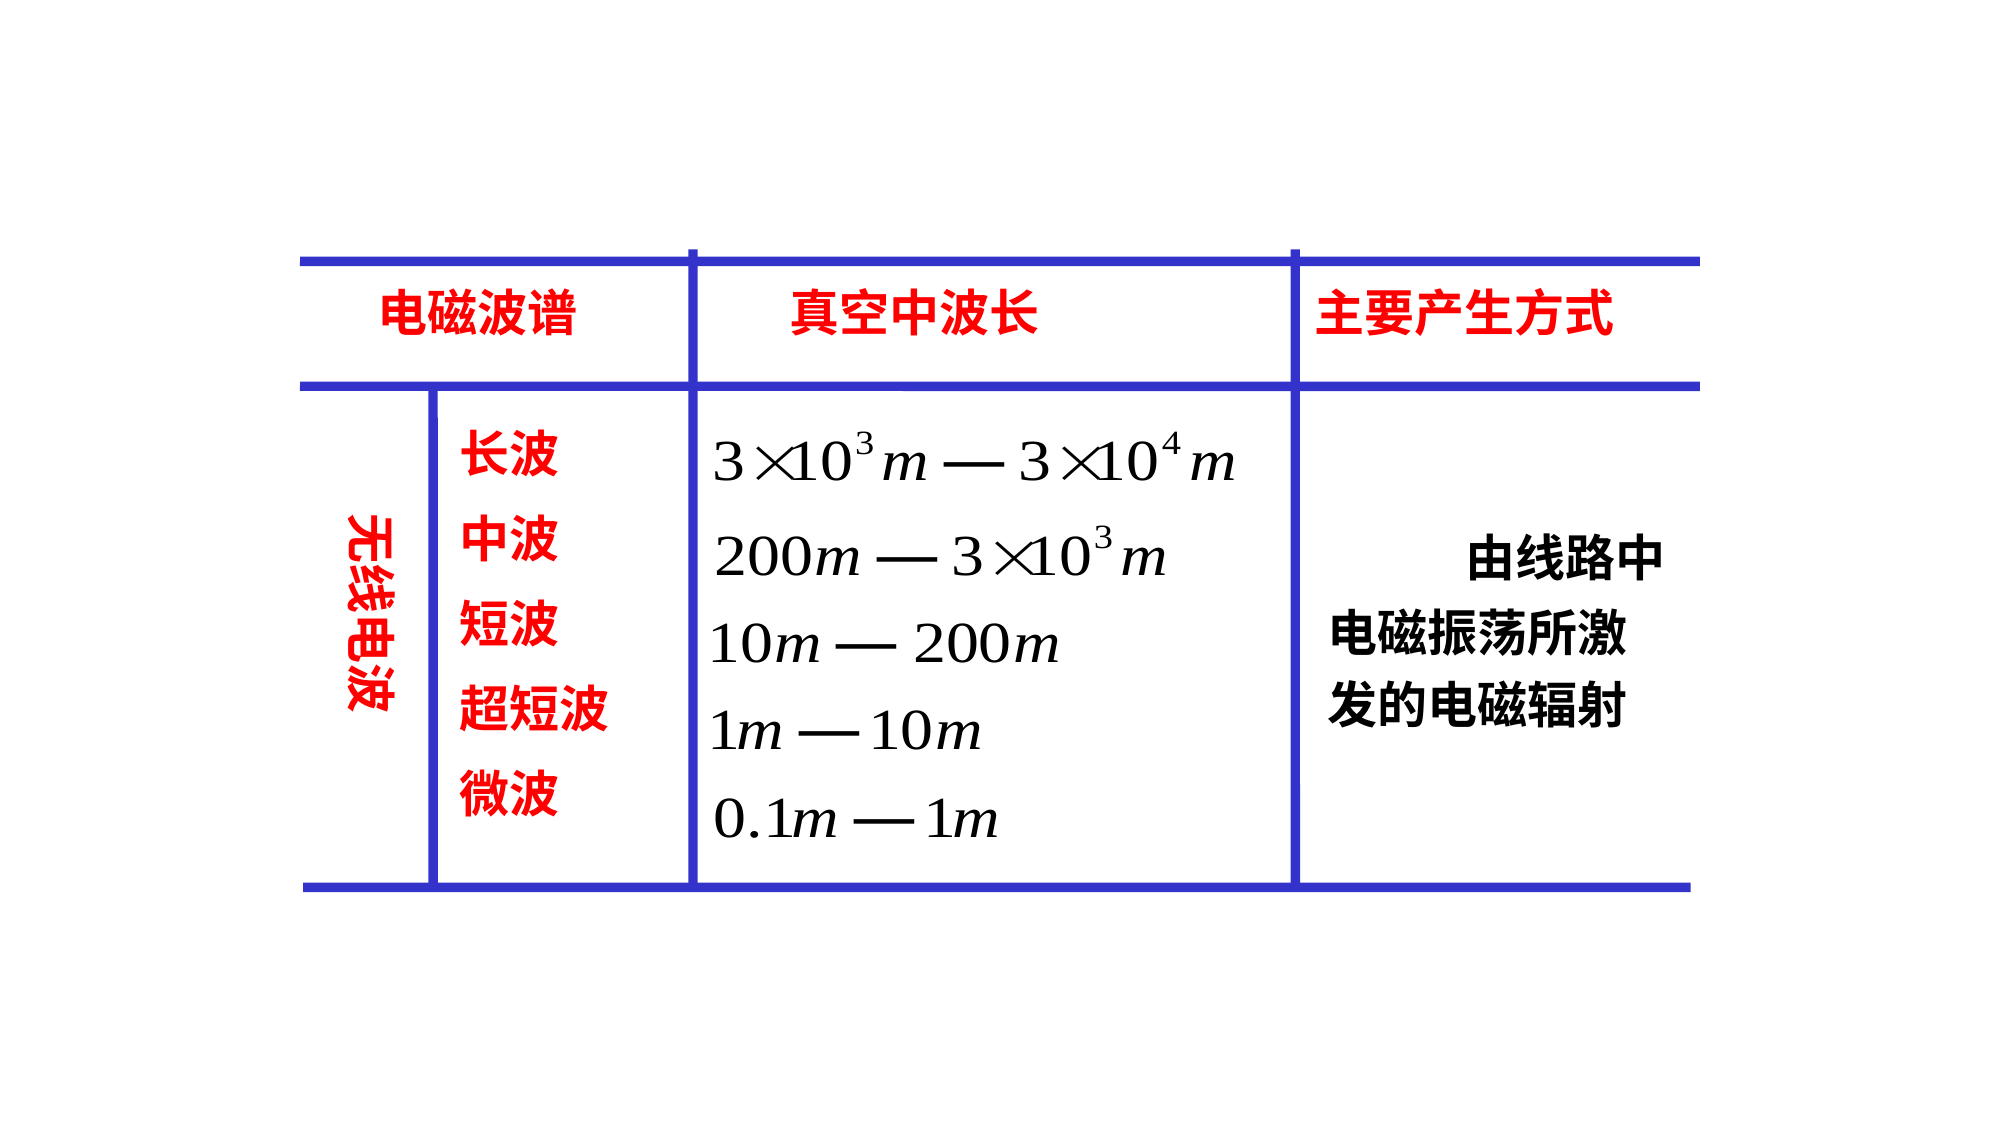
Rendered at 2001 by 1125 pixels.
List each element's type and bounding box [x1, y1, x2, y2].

text_box [299, 249, 1751, 888]
